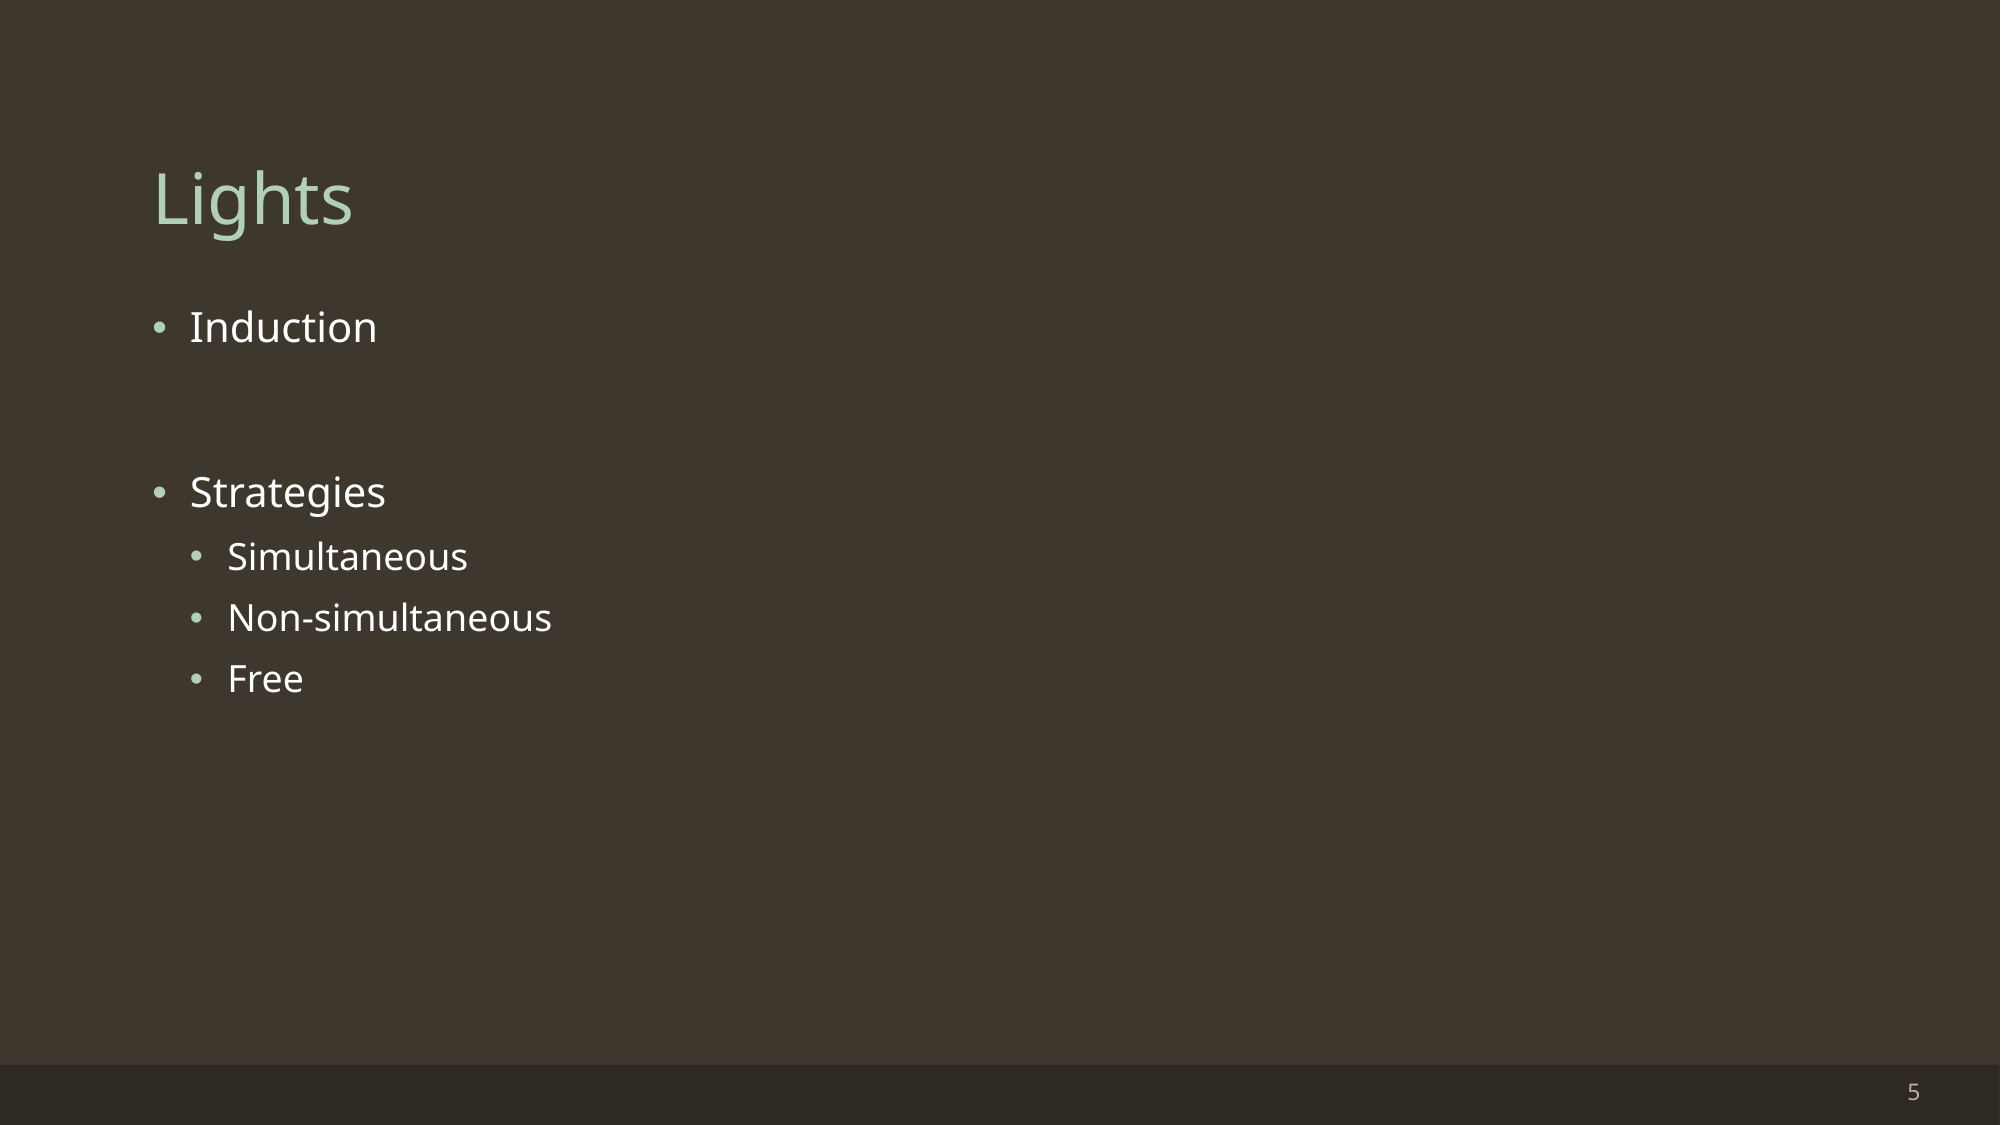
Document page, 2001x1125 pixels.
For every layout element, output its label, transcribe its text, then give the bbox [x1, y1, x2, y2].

slide_number 5 [1862, 1074, 1936, 1113]
title Lights [137, 59, 1863, 248]
list Induction Strategies Simultaneous Non-simultaneous Free [137, 299, 1000, 1014]
